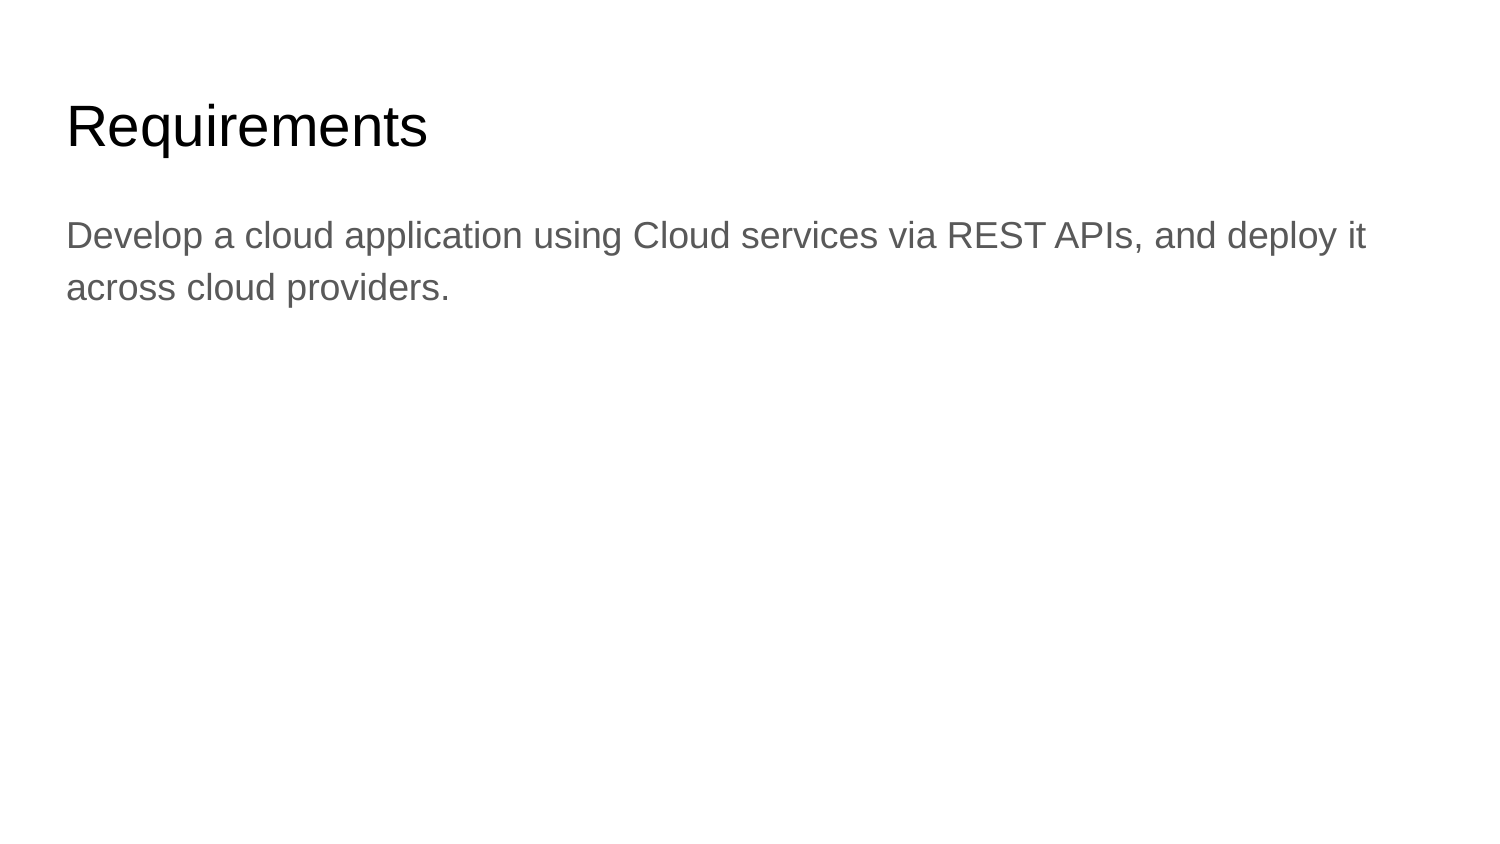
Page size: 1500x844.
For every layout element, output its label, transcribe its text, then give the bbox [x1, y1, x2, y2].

list Develop a cloud application using Cloud services via REST APIs, and deploy it across cloud providers. [51, 189, 1449, 750]
title Requirements [51, 72, 1449, 167]
